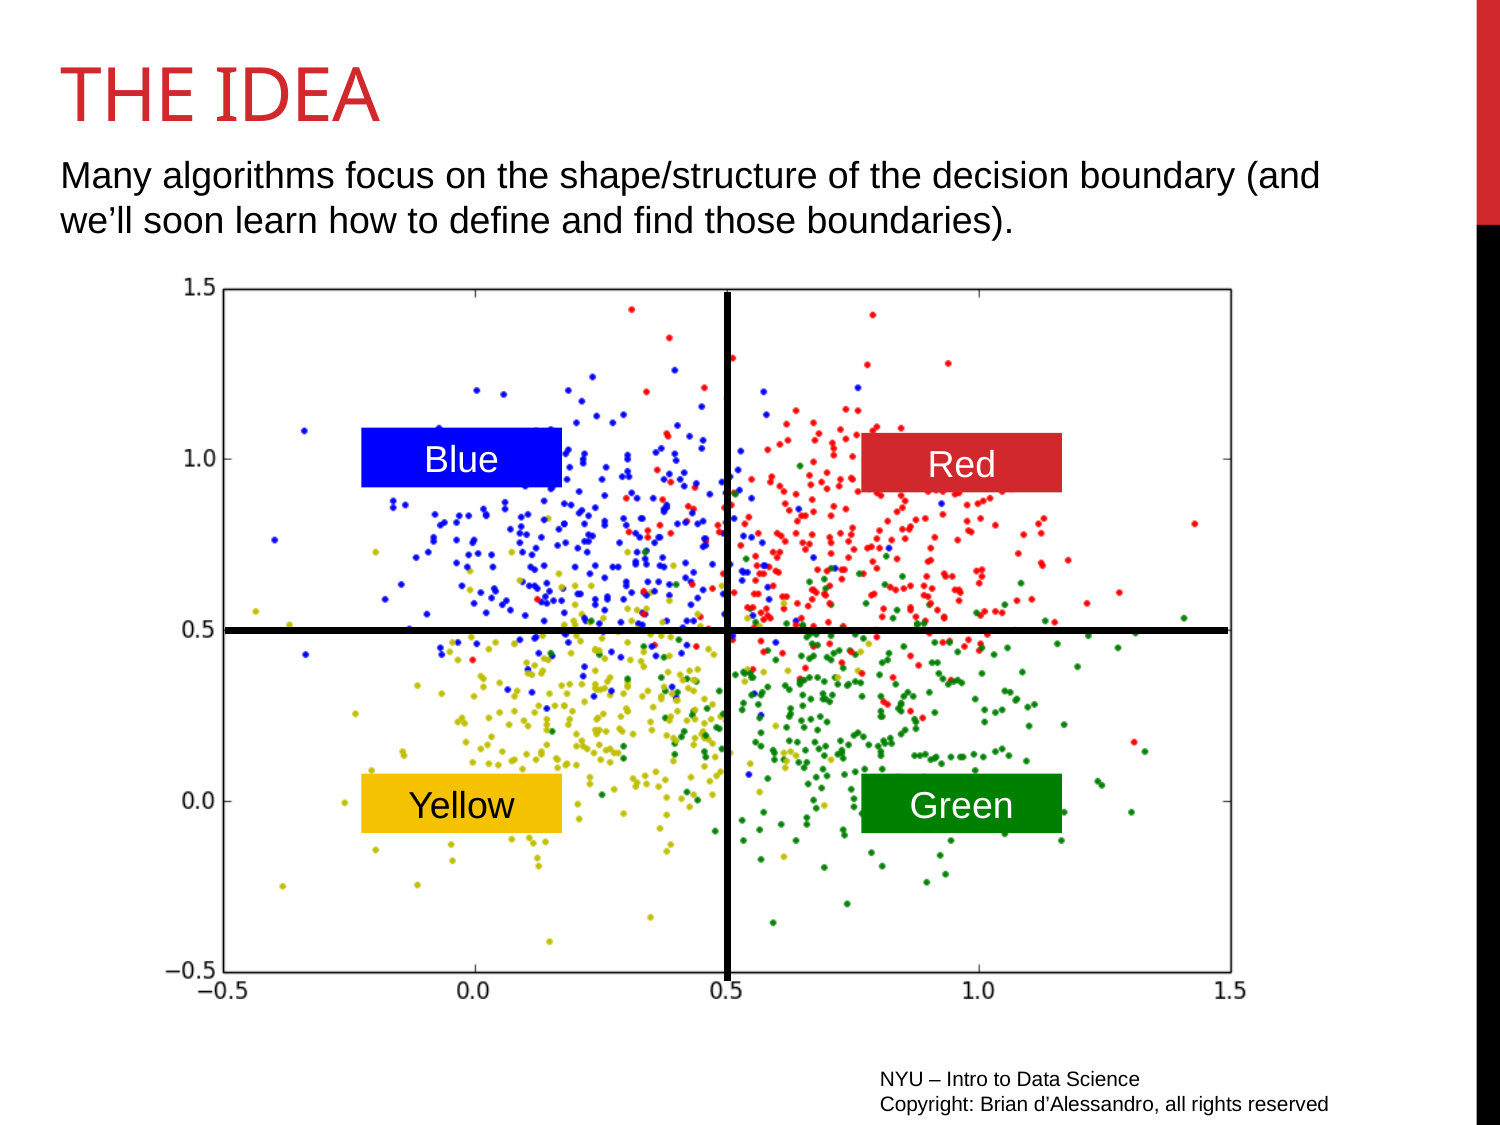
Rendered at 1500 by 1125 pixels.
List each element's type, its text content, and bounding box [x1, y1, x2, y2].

text_box Many algorithms focus on the shape/structure of the decision boundary (and we’ll soon learn how to define and find those boundaries). [45, 144, 1360, 249]
picture [60, 204, 1360, 1058]
title The idea [45, 0, 1353, 144]
